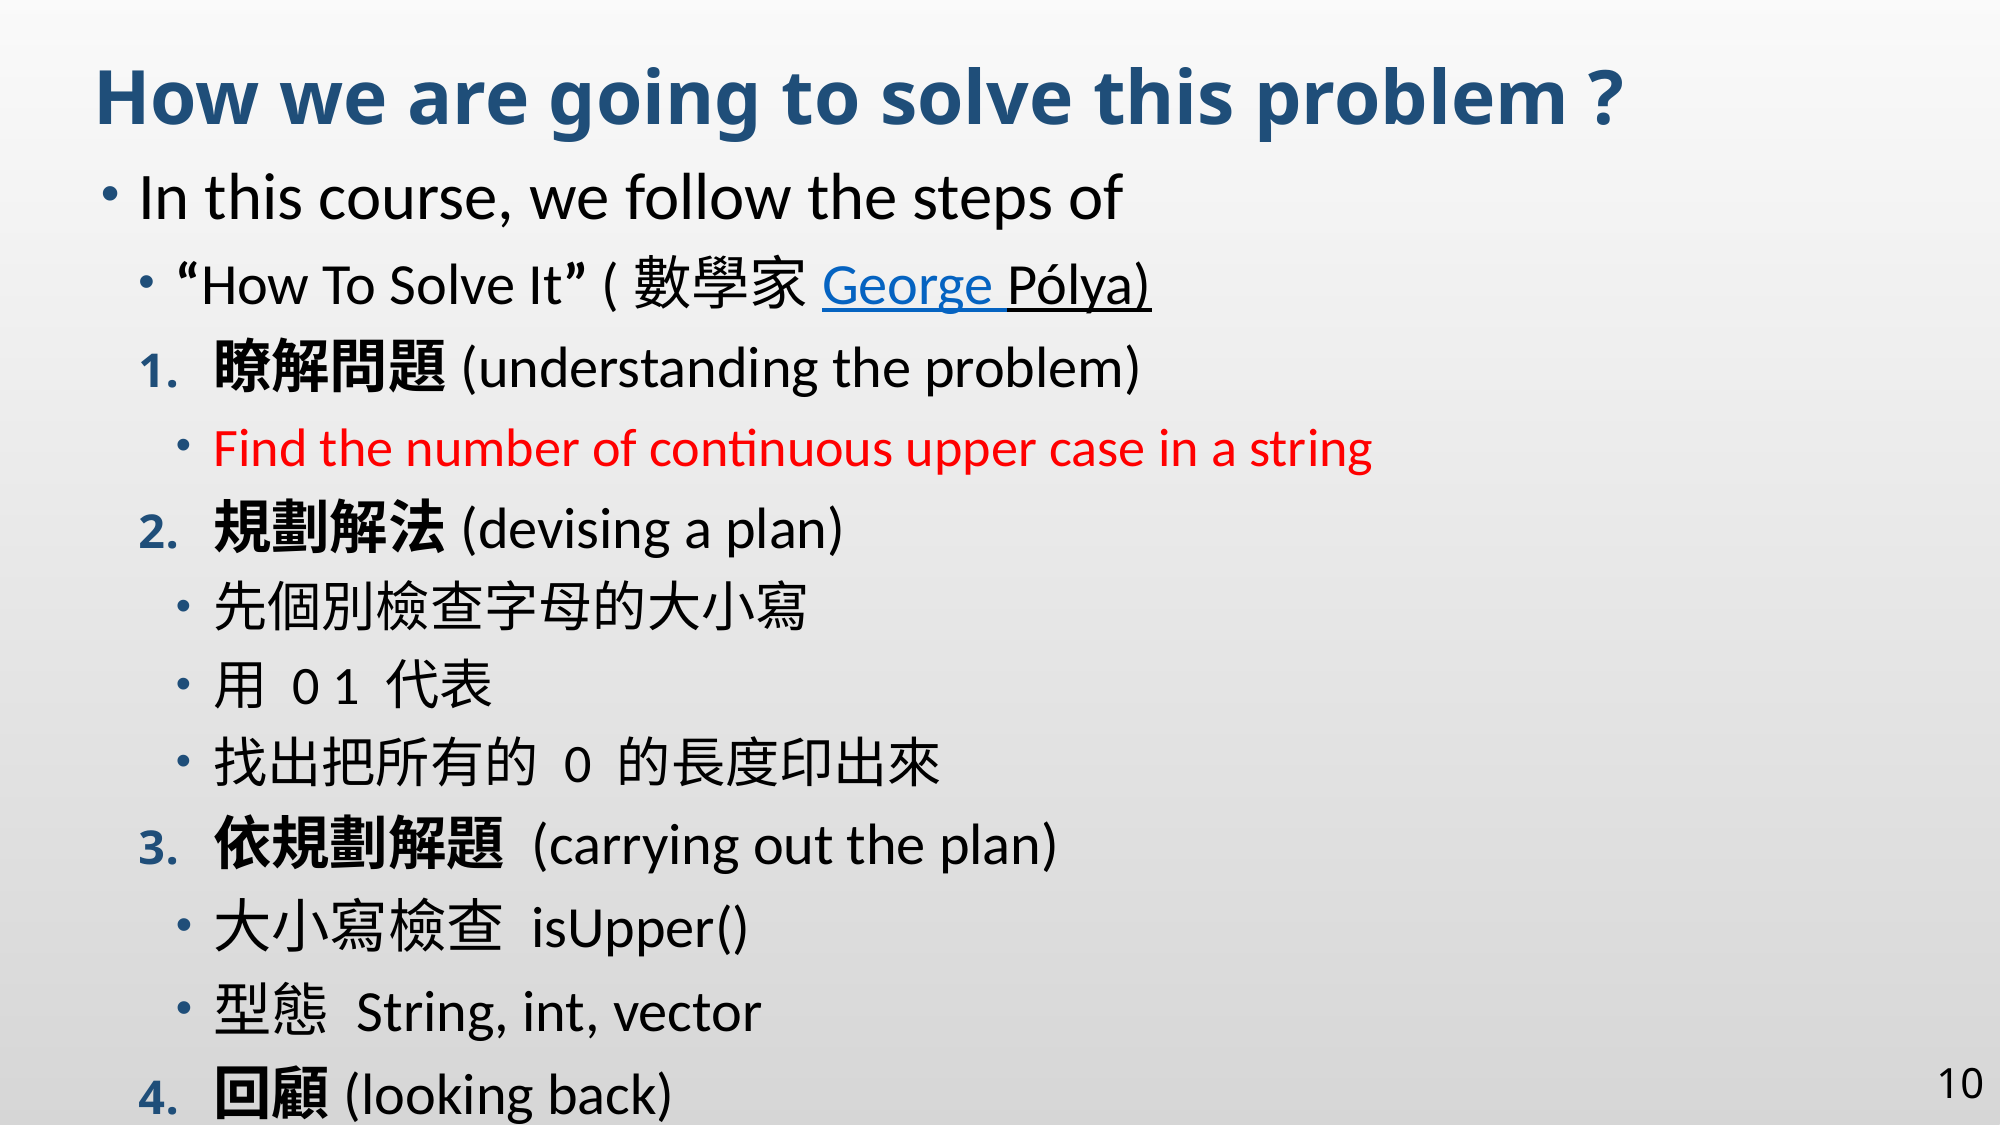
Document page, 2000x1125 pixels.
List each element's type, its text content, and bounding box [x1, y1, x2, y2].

text_box How we are going to solve this problem ? [78, 32, 2000, 149]
list In this course, we follow the steps of “How To Solve It” (數學家George Pólya) 瞭解問題(understanding the problem) Find the number of continuous upper case in a string 規劃解法(devising a plan) 先個別檢查字母的大小寫 用 0 1 代表 找出把所有的 0 的長度印出來 依規劃解題 (carrying out the plan) 大小寫檢查 isUpper() 型態 String, int, vector 回顧(looking back) [78, 137, 1906, 1125]
slide_number 10 [1906, 1070, 2000, 1101]
